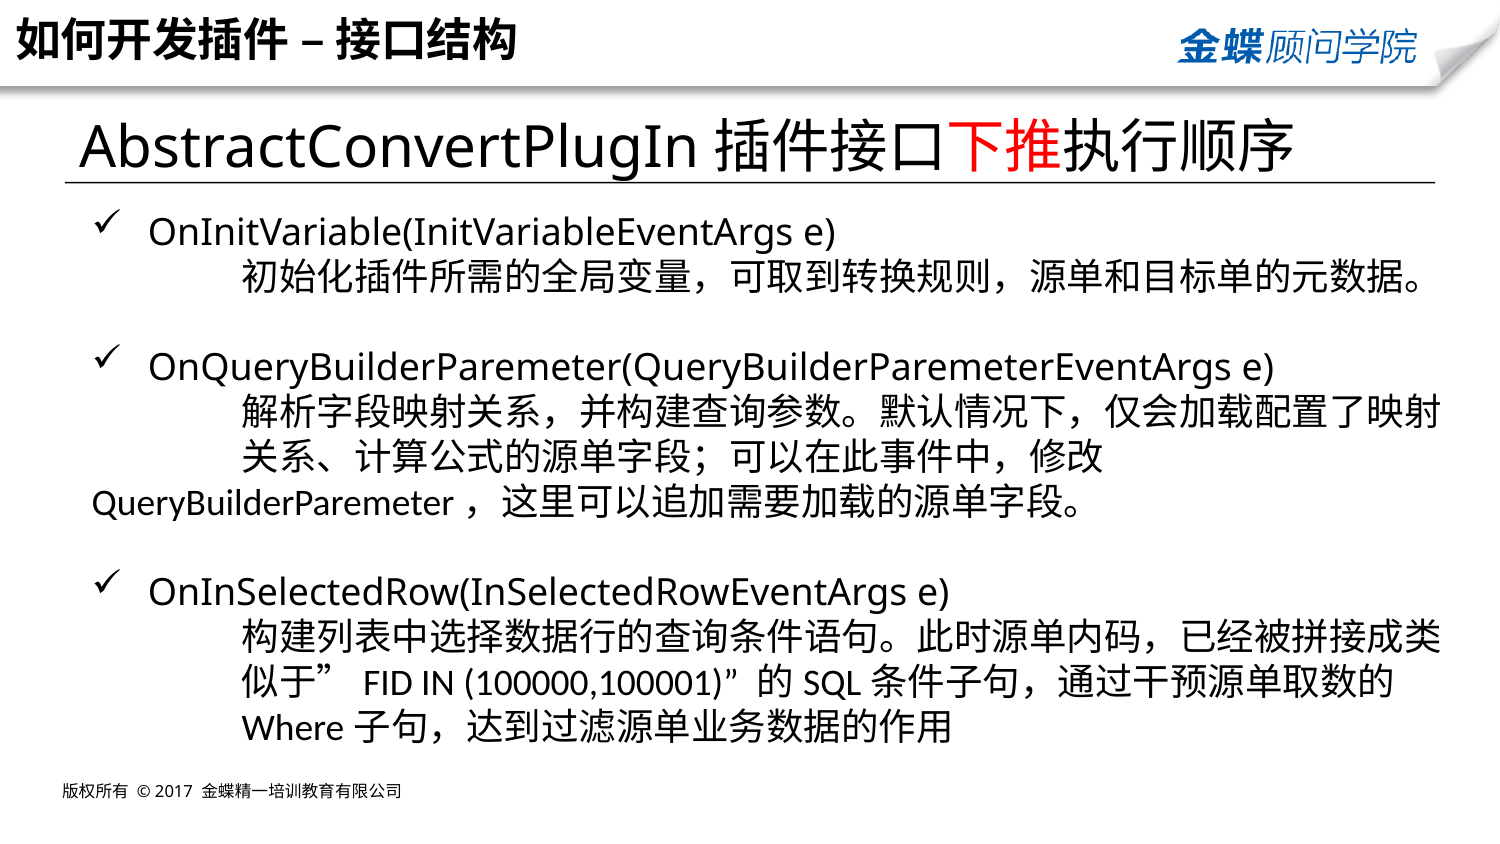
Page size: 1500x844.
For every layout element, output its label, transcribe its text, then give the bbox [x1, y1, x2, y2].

title 如何开发插件 – 接口结构 [0, 0, 1099, 77]
picture [0, 0, 1500, 86]
text_box OnInitVariable(InitVariableEventArgs e) 初始化插件所需的全局变量，可取到转换规则，源单和目标单的元数据。 OnQueryBuilderParemeter(QueryBuilderParemeterEventArgs e) 解析字段映射关系，并构建查询参数。默认情况下，仅会加载配置了映射 关系、计算公式的源单字段；可以在此事件中，修改 QueryBuilderParemeter，这里可以追加需要加载的源单字段。 OnInSelectedRow(InSelectedRowEventArgs e) 构建列表中选择数据行的查询条件语句。此时源单内码，已经被拼接成类似于”FID IN (100000,100001)” 的SQL条件子句，通过干预源单取数的Where子句，达到过滤源单业务数据的作用 [76, 200, 1471, 756]
text_box AbstractConvertPlugIn插件接口下推执行顺序 [64, 101, 1436, 187]
